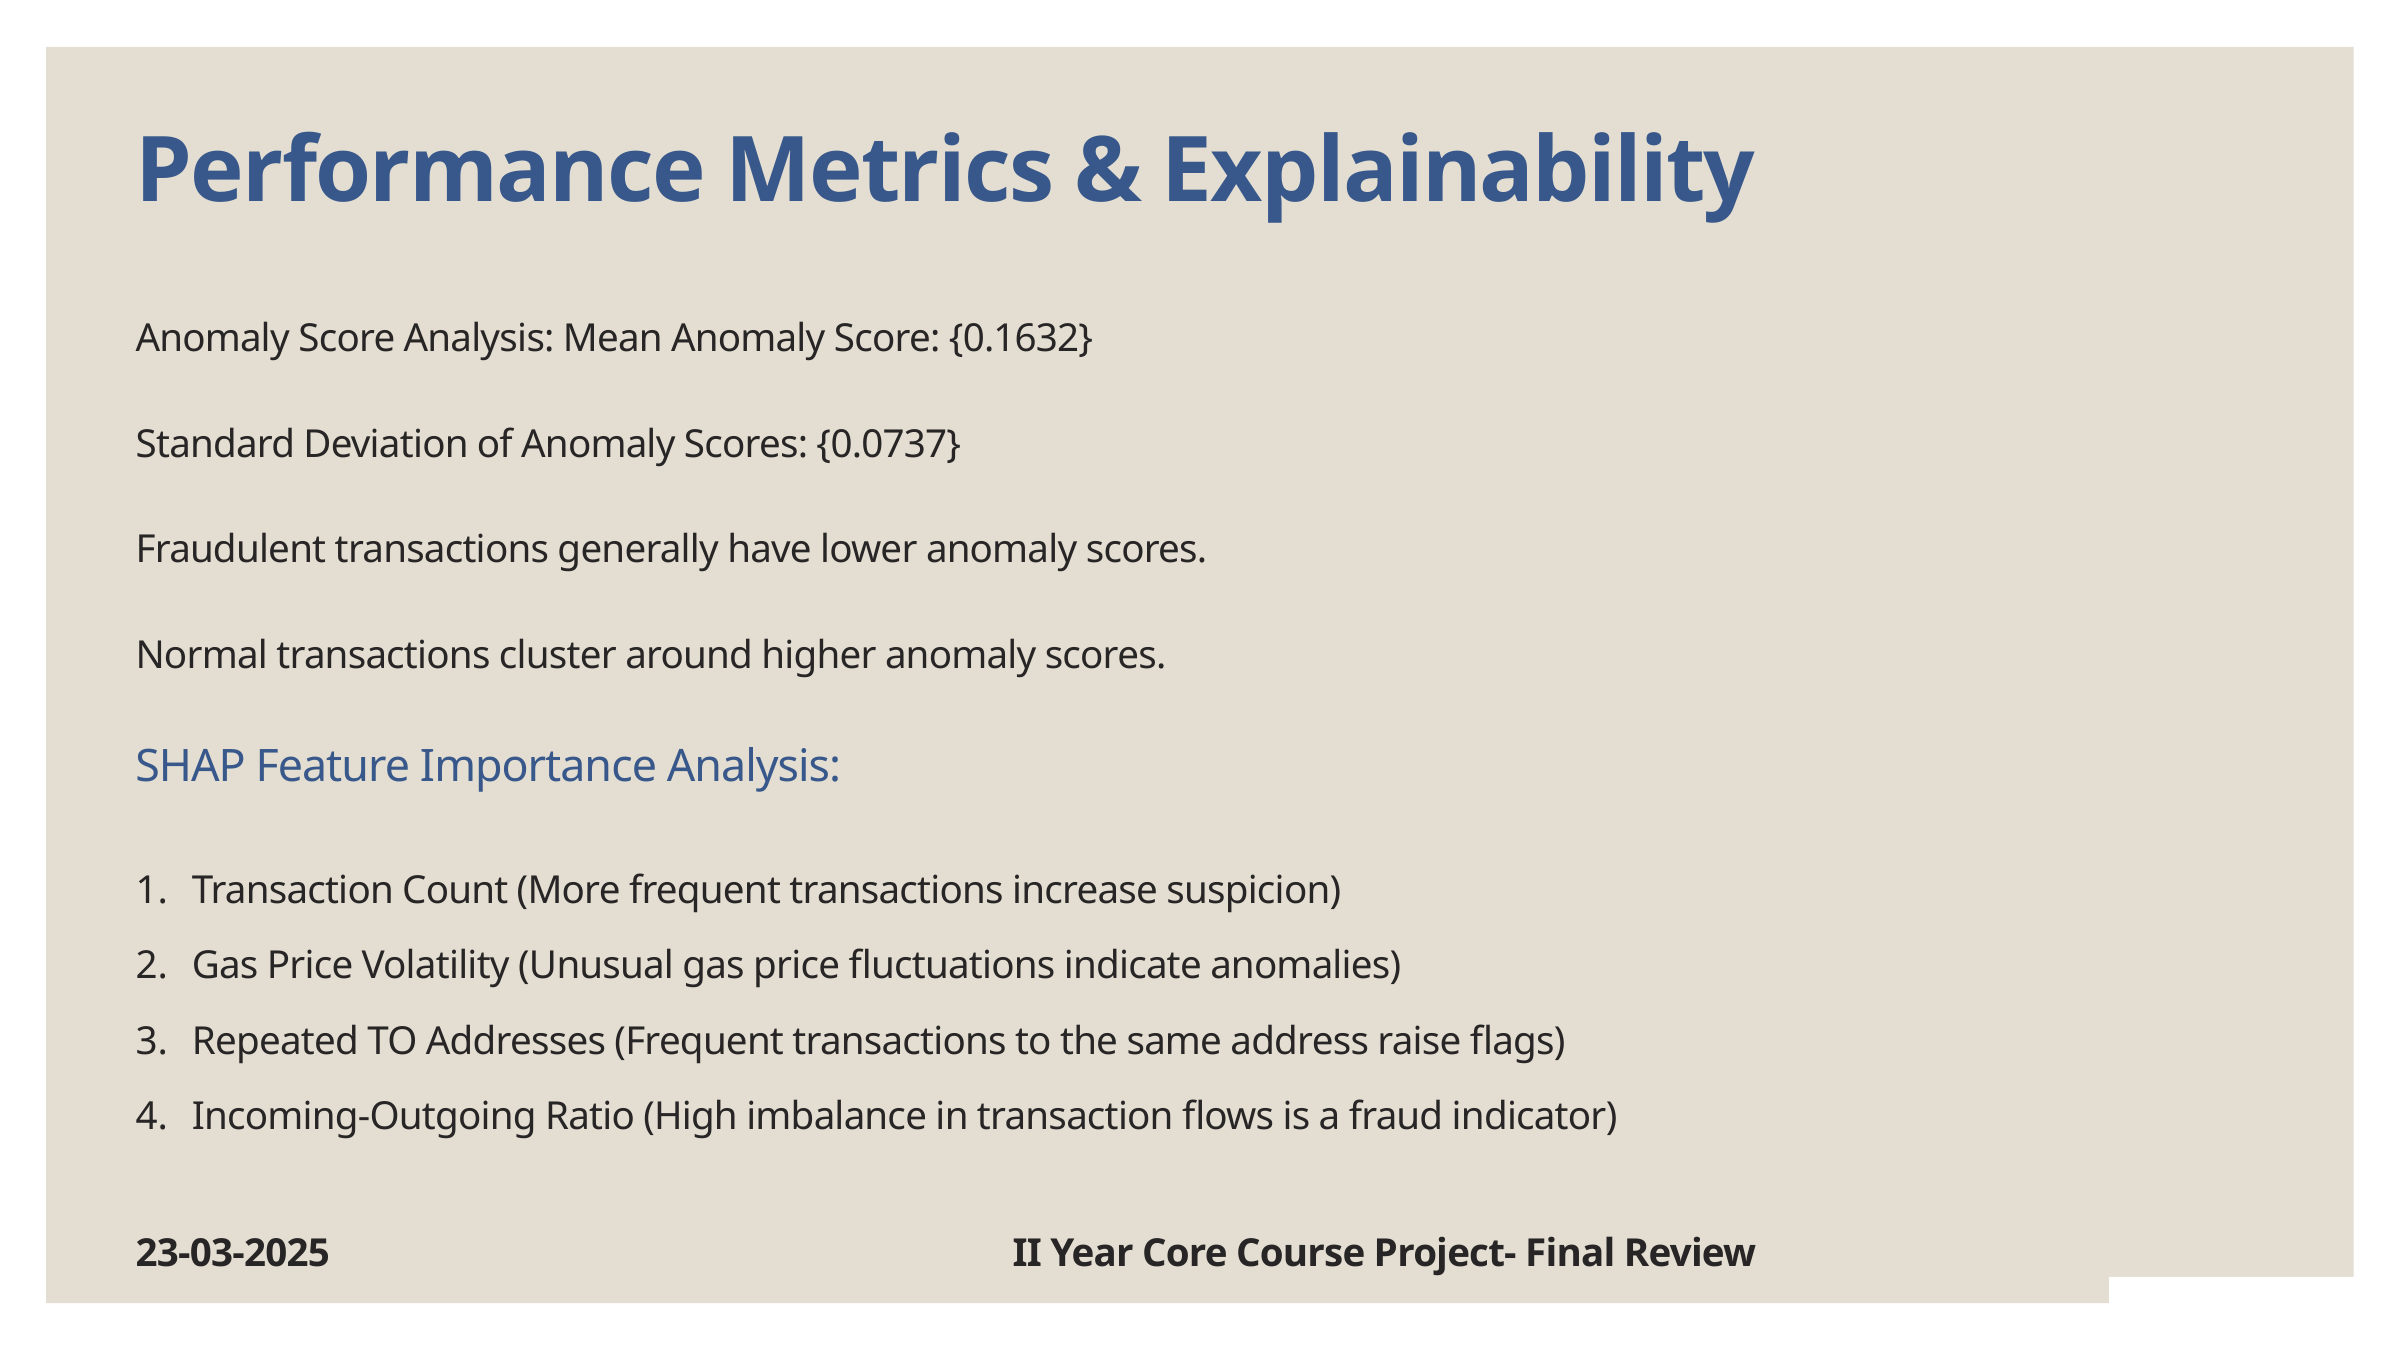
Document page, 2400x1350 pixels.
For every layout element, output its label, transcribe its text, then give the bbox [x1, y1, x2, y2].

text_box SHAP Feature Importance Analysis: [135, 734, 841, 792]
text_box Performance Metrics & Explainability [135, 106, 1627, 221]
text_box Fraudulent transactions generally have lower anomaly scores. [135, 508, 2265, 571]
text_box Incoming-Outgoing Ratio (High imbalance in transaction flows is a fraud indicator) [135, 1076, 2265, 1138]
text_box Repeated TO Addresses (Frequent transactions to the same address raise flags) [135, 1000, 2265, 1063]
text_box [2109, 1276, 2400, 1350]
text_box Normal transactions cluster around higher anomaly scores. [135, 614, 2265, 677]
text_box Anomaly Score Analysis: Mean Anomaly Score: {0.1632} [135, 297, 2265, 360]
text_box Standard Deviation of Anomaly Scores: {0.0737} [135, 403, 2265, 466]
text_box Gas Price Volatility (Unusual gas price fluctuations indicate anomalies) [135, 924, 2265, 987]
text_box 23-03-2025 II Year Core Course Project- Final Review 14 [135, 1212, 2265, 1275]
text_box Transaction Count (More frequent transactions increase suspicion) [135, 849, 2265, 912]
